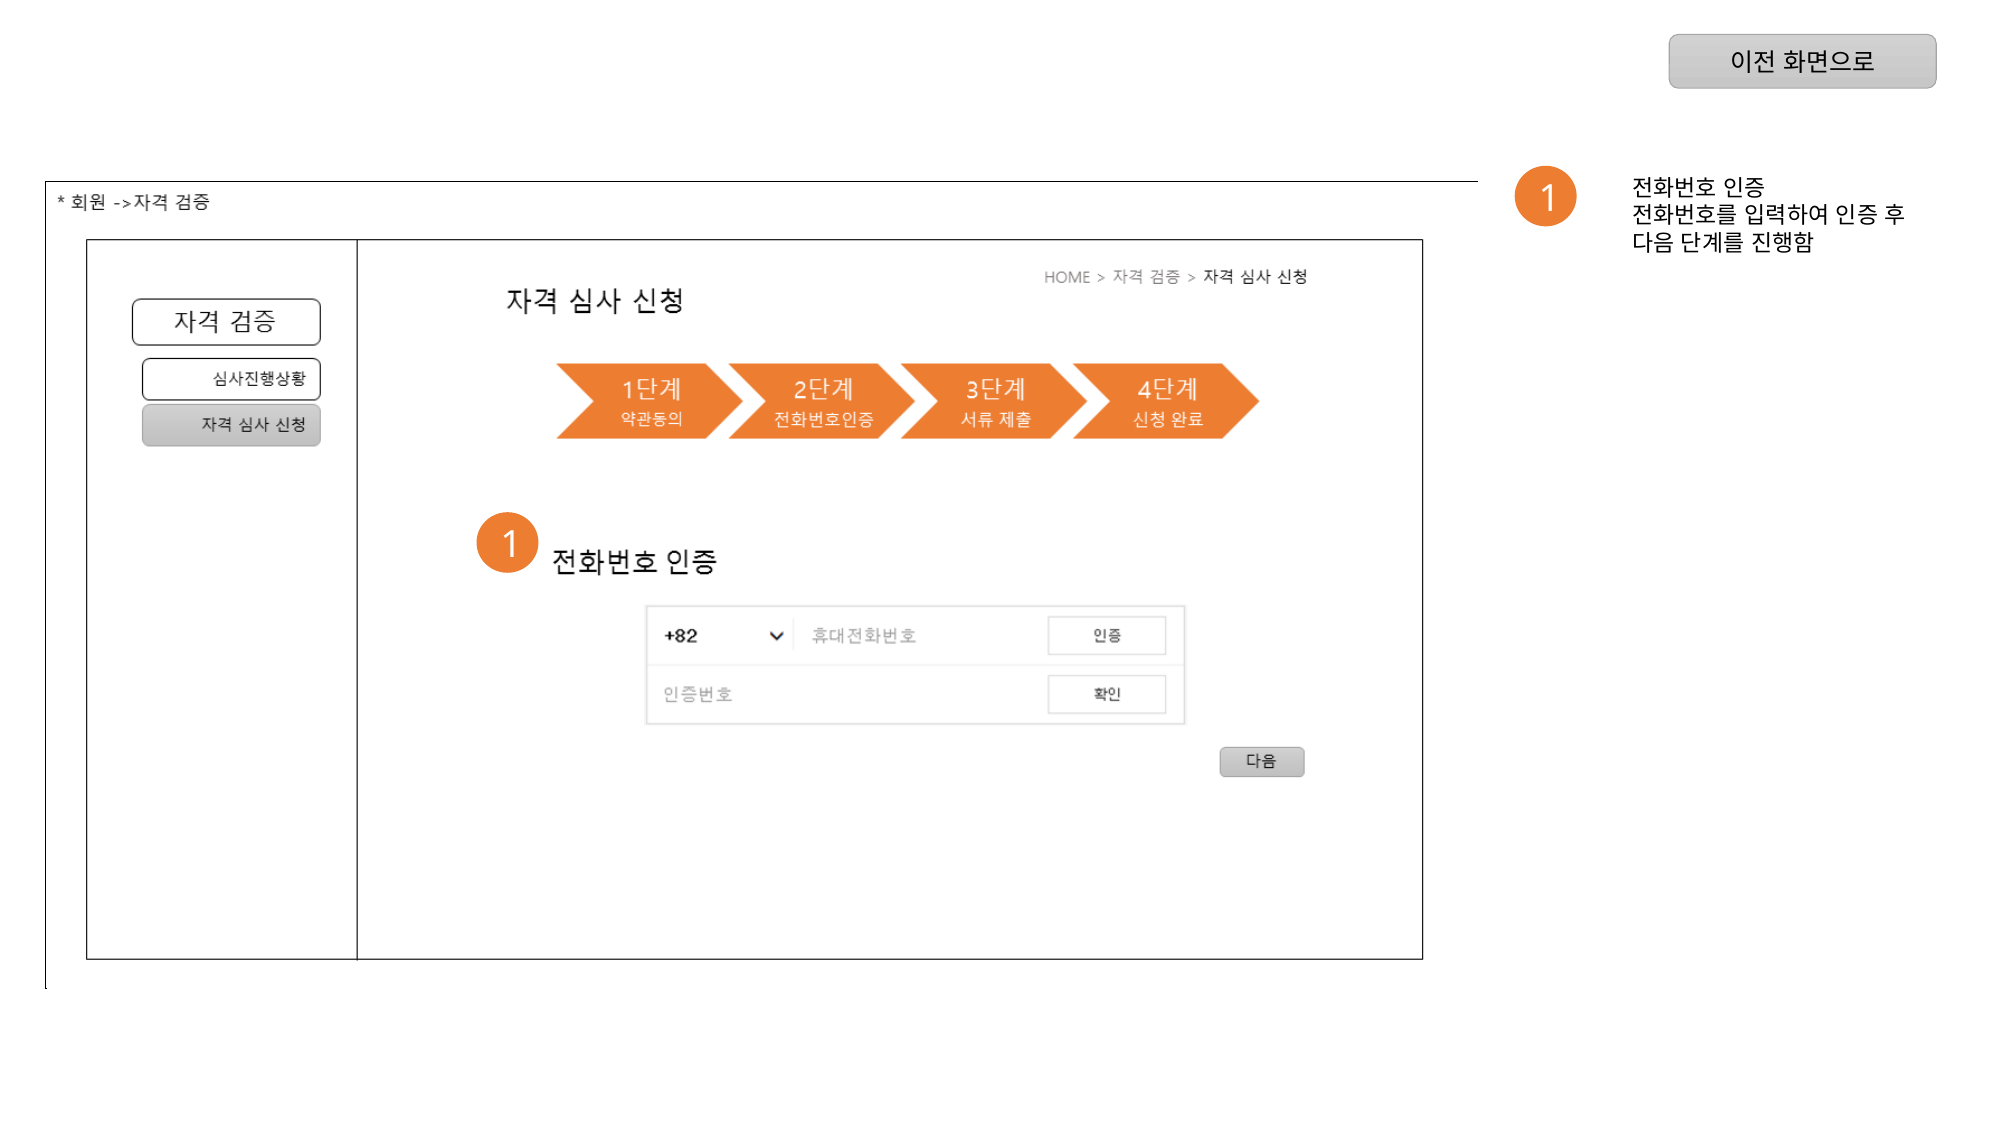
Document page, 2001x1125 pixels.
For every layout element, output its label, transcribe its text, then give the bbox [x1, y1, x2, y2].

picture [47, 182, 1478, 989]
text_box 이전 화면으로 [1668, 33, 1937, 89]
text_box 1 [1513, 164, 1578, 228]
text_box [44, 180, 1478, 990]
text_box 전화번호 인증 전화번호를 입력하여 인증 후 다음 단계를 진행함 [1617, 165, 1979, 263]
